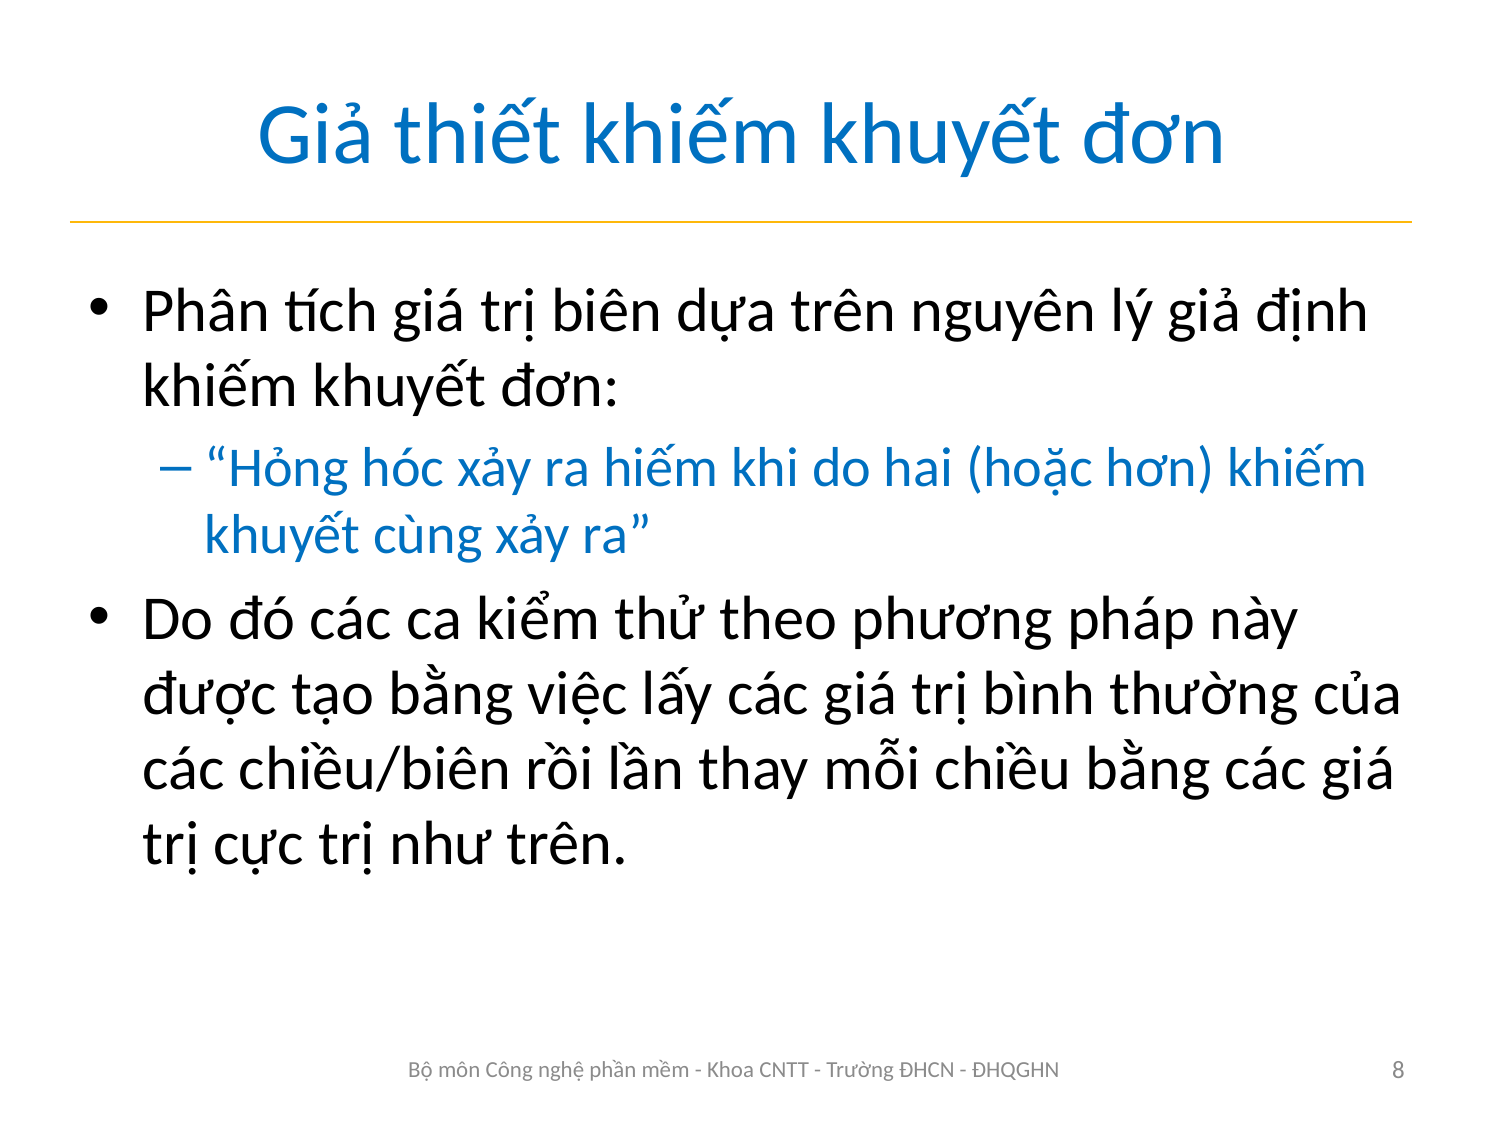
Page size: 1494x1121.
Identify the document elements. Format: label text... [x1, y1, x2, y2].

slide_number 8 [1097, 1038, 1419, 1099]
title Giả thiết khiếm khuyết đơn [69, 34, 1415, 223]
list Phân tích giá trị biên dựa trên nguyên lý giả định khiếm khuyết đơn: “Hỏng hóc xảy ra hiếm khi do hai (hoặc hơn) khiếm khuyết cùng xảy ra” Do đó các ca kiểm thử theo phương pháp này được tạo bằng việc lấy các giá trị bình thường của các chiều/biên rồi lần thay mỗi chiều bằng các giá trị cực trị như trên. [74, 261, 1420, 1002]
footer Bộ môn Công nghệ phần mềm - Khoa CNTT - Trường ĐHCN - ĐHQGHN [371, 1038, 1097, 1099]
